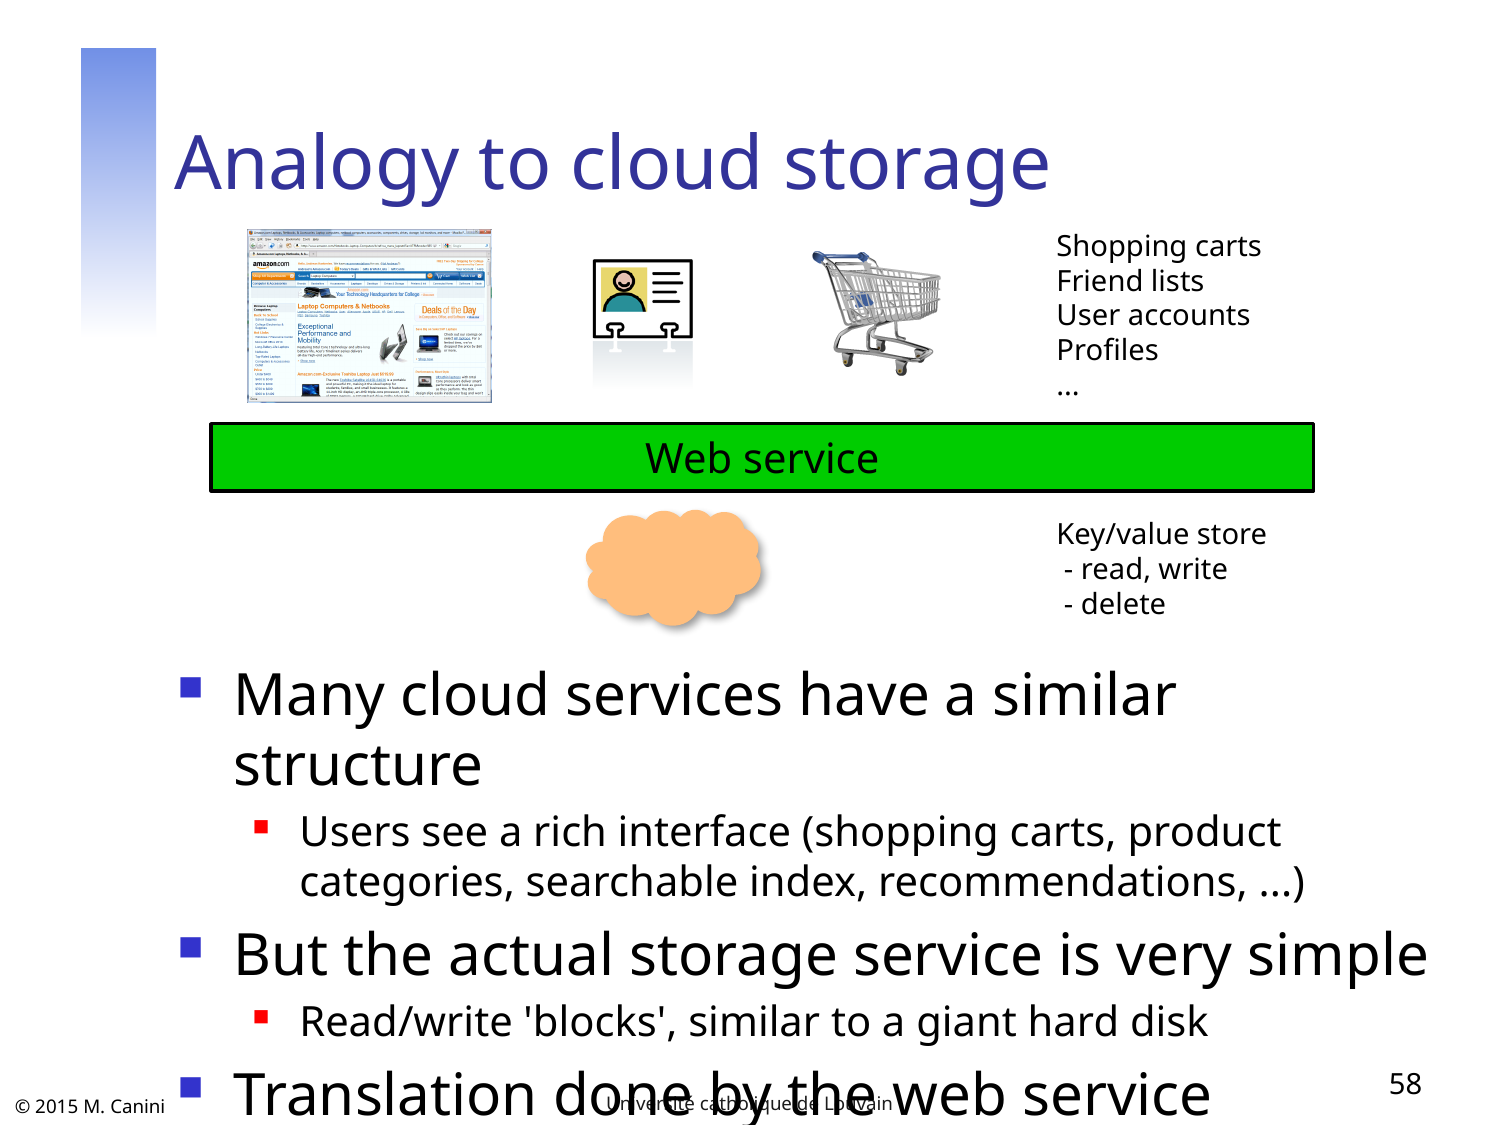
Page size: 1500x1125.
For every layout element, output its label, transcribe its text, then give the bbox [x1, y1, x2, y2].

picture [246, 229, 492, 403]
text_box [585, 509, 761, 626]
picture [564, 233, 724, 393]
text_box Key/value store - read, write - delete [1041, 507, 1283, 628]
text_box Shopping carts Friend lists User accounts Profiles ... [1041, 219, 1388, 409]
slide_number 58 [1124, 1037, 1438, 1113]
footer Université catholique de Louvain [512, 1083, 987, 1125]
text_box Web service [211, 423, 1314, 492]
list Many cloud services have a similar structure Users see a rich interface (shopping carts, product categories, searchable index, recommendations, ...) But the actual storage service is very simple Read/write 'blocks', similar to a giant hard disk Translation done by the web service [162, 649, 1456, 1067]
picture [805, 239, 948, 381]
title Analogy to cloud storage [158, 49, 1438, 213]
